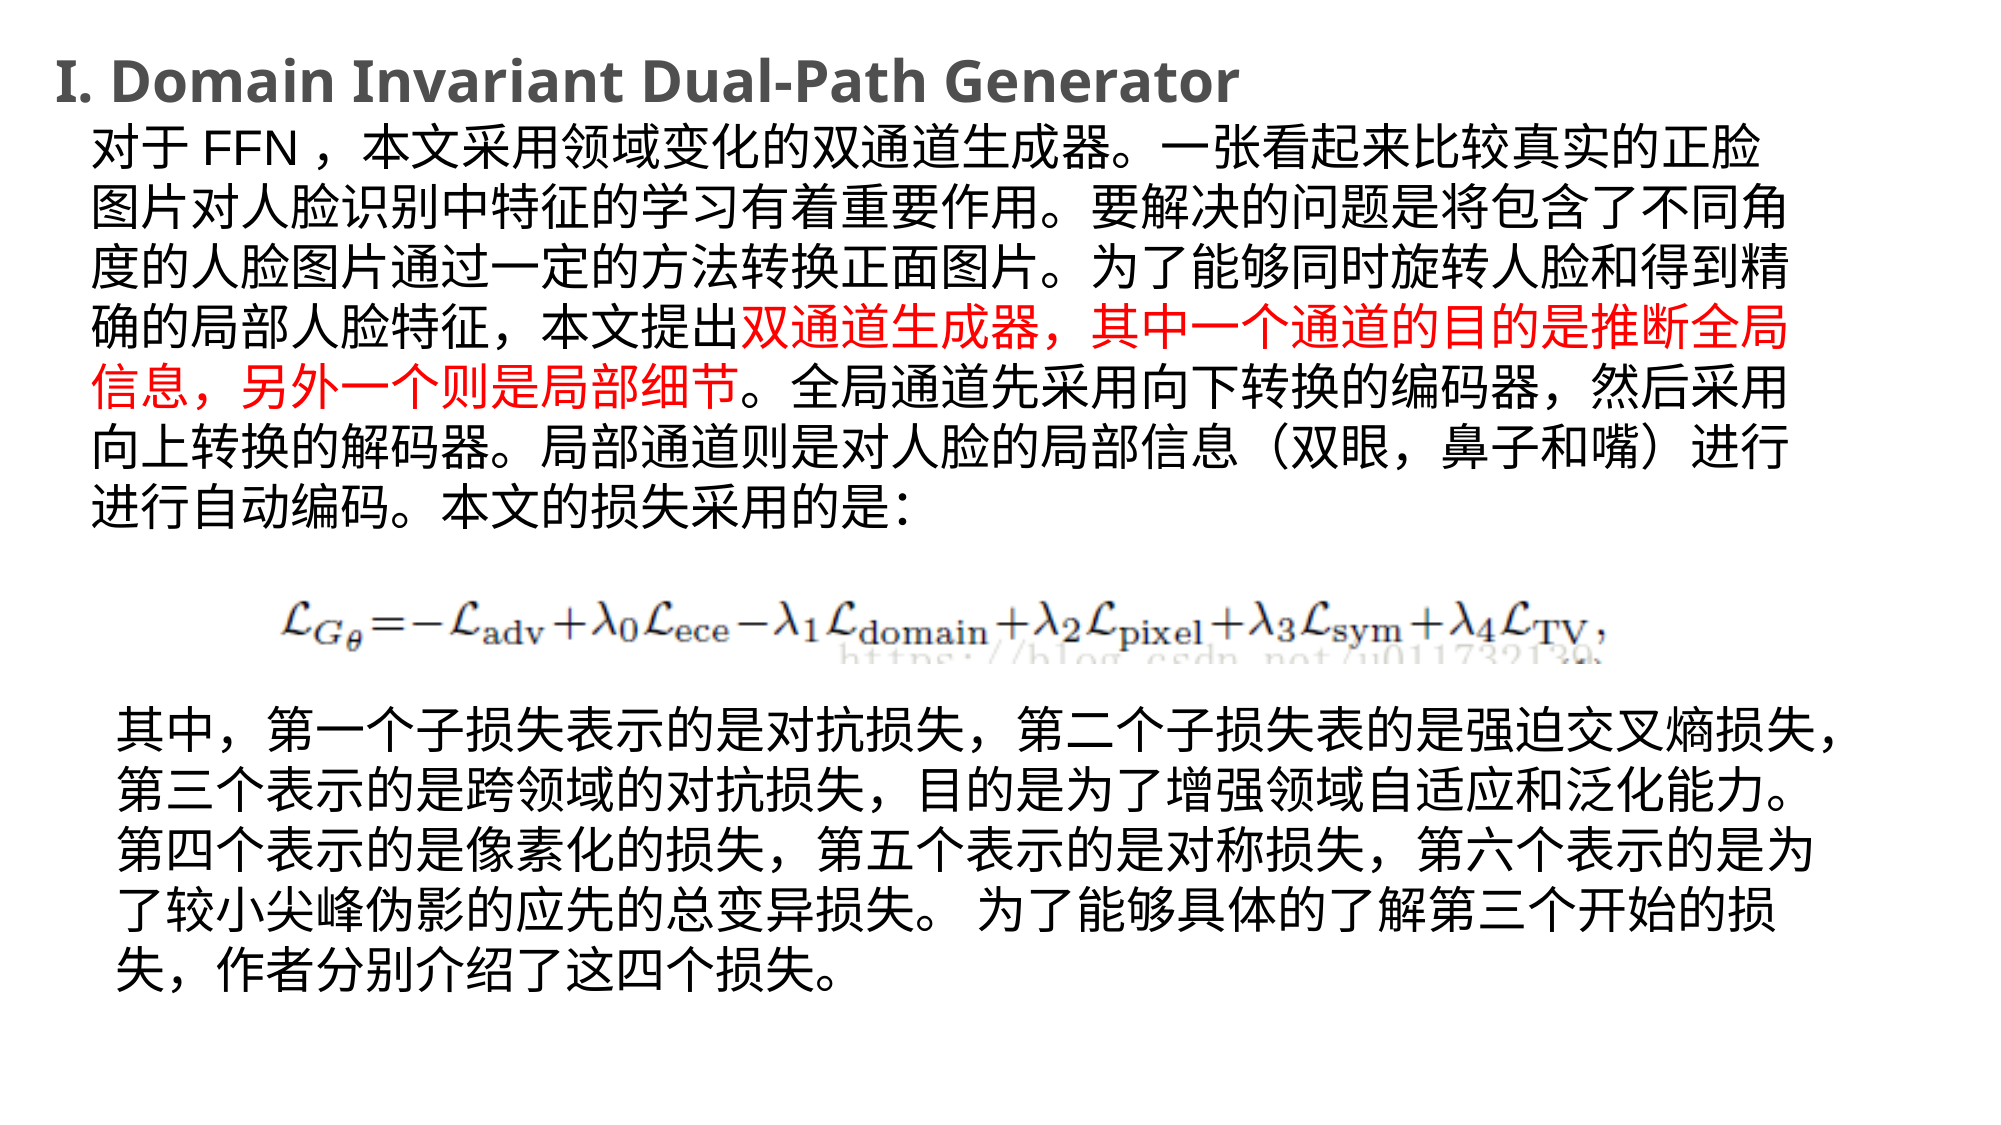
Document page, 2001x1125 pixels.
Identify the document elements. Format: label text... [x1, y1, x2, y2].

text_box 对于FFN，本文采用领域变化的双通道生成器。一张看起来比较真实的正脸图片对人脸识别中特征的学习有着重要作用。要解决的问题是将包含了不同角度的人脸图片通过一定的方法转换正面图片。为了能够同时旋转人脸和得到精确的局部人脸特征，本文提出双通道生成器，其中一个通道的目的是推断全局信息，另外一个则是局部细节。全局通道先采用向下转换的编码器，然后采用向上转换的解码器。局部通道则是对人脸的局部信息（双眼，鼻子和嘴）进行进行自动编码。本文的损失采用的是： [75, 108, 1806, 543]
text_box 其中，第一个子损失表示的是对抗损失，第二个子损失表的是强迫交叉熵损失，第三个表示的是跨领域的对抗损失，目的是为了增强领域自适应和泛化能力。第四个表示的是像素化的损失，第五个表示的是对称损失，第六个表示的是为了较小尖峰伪影的应先的总变异损失。 为了能够具体的了解第三个开始的损失，作者分别介绍了这四个损失。 [100, 690, 1831, 1006]
picture [267, 547, 1614, 664]
text_box I. Domain Invariant Dual-Path Generator [40, 37, 1272, 122]
